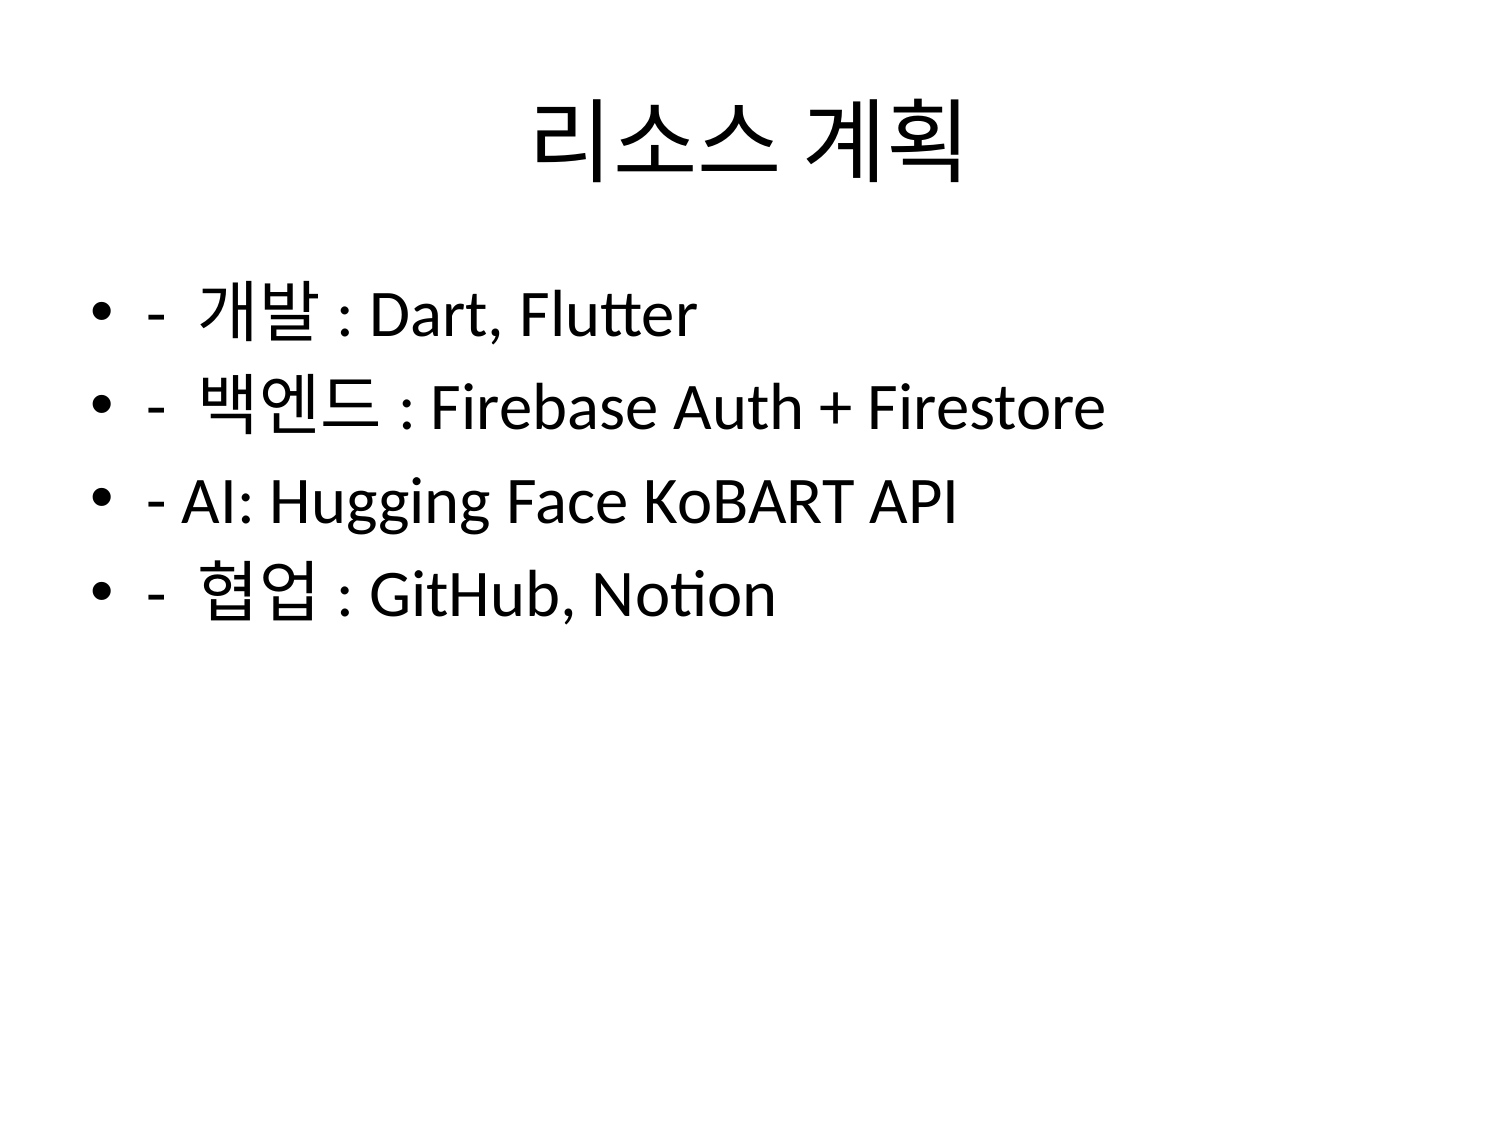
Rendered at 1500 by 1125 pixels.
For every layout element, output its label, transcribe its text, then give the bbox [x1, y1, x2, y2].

title 리소스 계획 [75, 45, 1425, 233]
list - 개발: Dart, Flutter - 백엔드: Firebase Auth + Firestore - AI: Hugging Face KoBART API - 협업: GitHub, Notion [75, 262, 1425, 1005]
